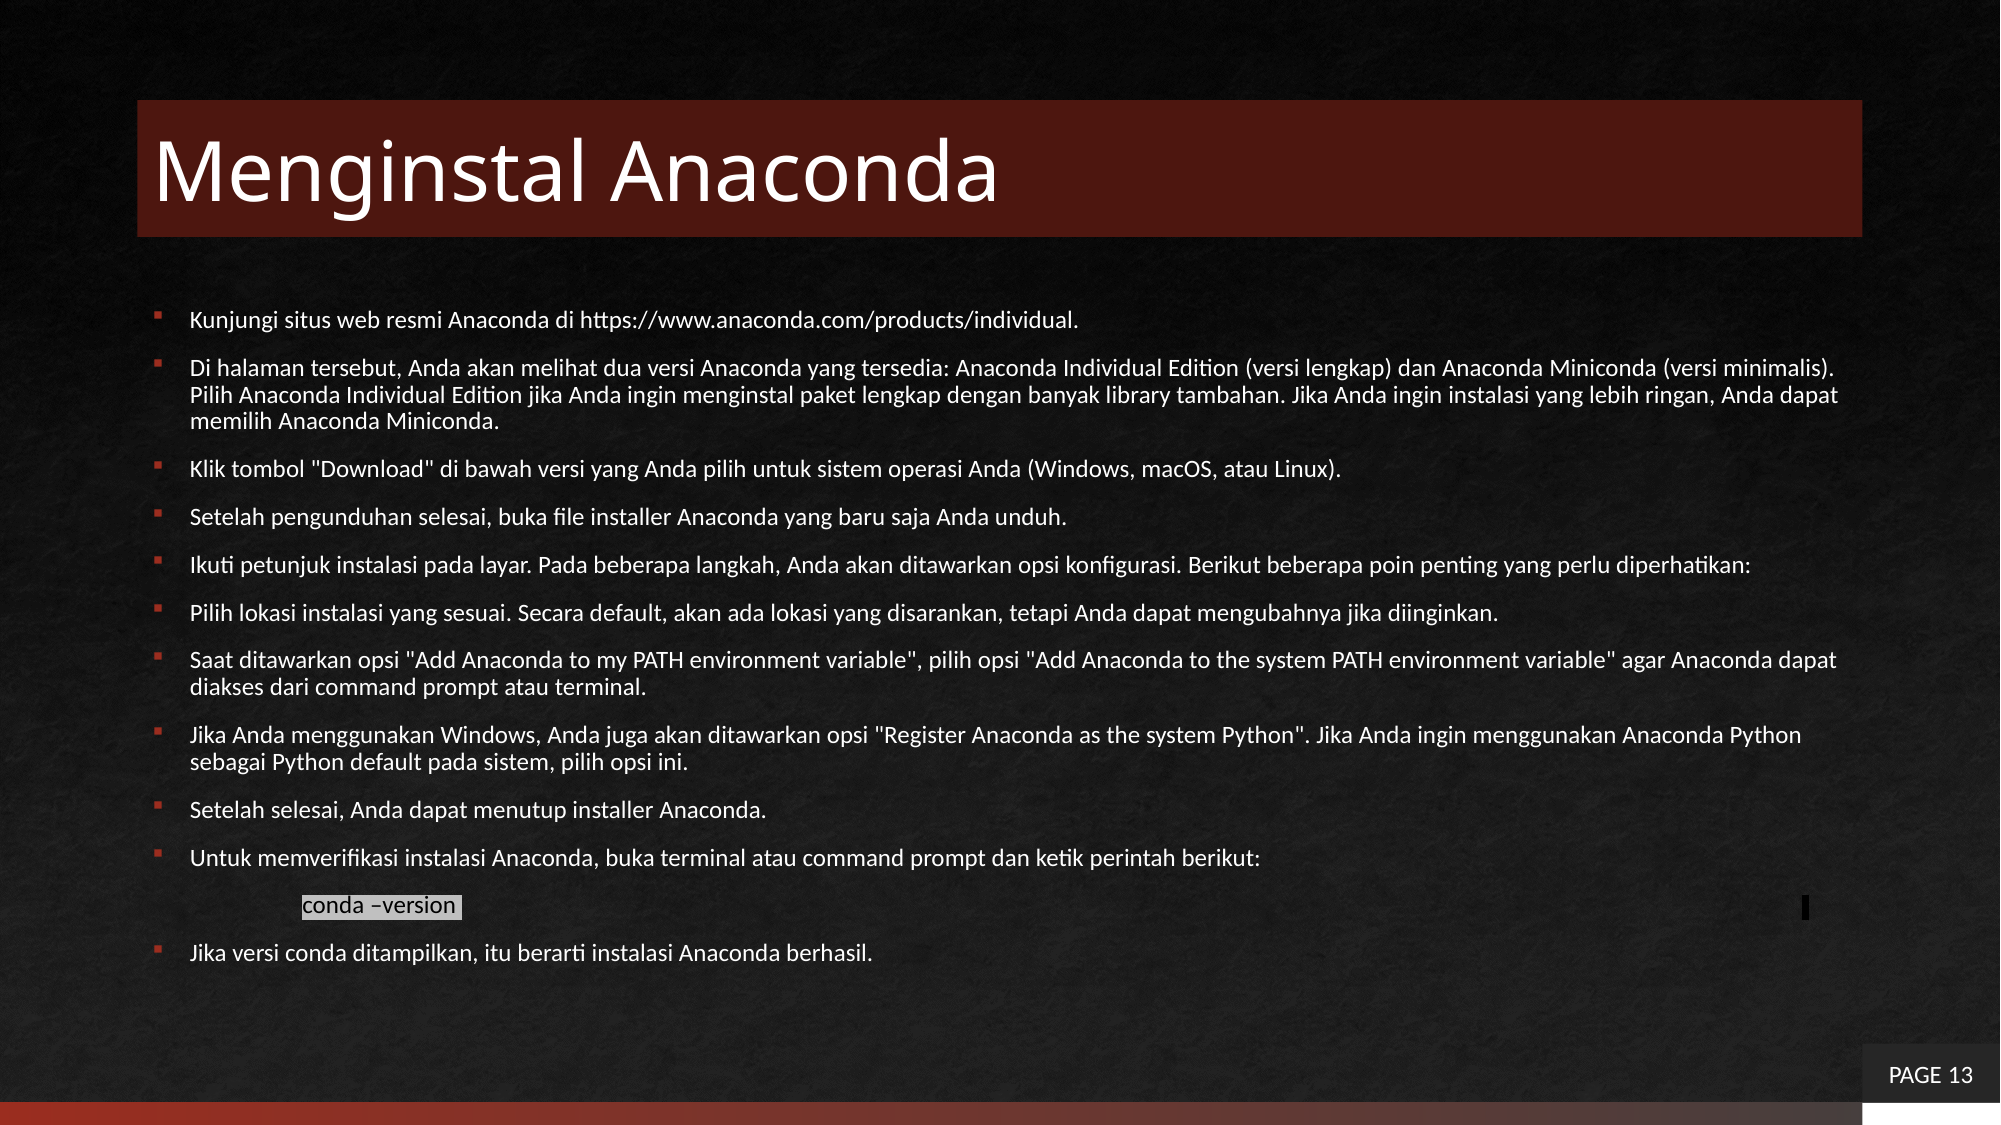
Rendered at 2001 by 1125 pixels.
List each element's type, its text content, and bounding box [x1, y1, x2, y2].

title Menginstal Anaconda [137, 100, 1863, 237]
slide_number PAGE 13 [1862, 1043, 2000, 1103]
list Kunjungi situs web resmi Anaconda di https://www.anaconda.com/products/individual. Di halaman tersebut, Anda akan melihat dua versi Anaconda yang tersedia: Anaconda Individual Edition (versi lengkap) dan Anaconda Miniconda (versi minimalis). Pilih Anaconda Individual Edition jika Anda ingin menginstal paket lengkap dengan banyak library tambahan. Jika Anda ingin instalasi yang lebih ringan, Anda dapat memilih Anaconda Miniconda. Klik tombol "Download" di bawah versi yang Anda pilih untuk sistem operasi Anda (Windows, macOS, atau Linux). Setelah pengunduhan selesai, buka file installer Anaconda yang baru saja Anda unduh. Ikuti petunjuk instalasi pada layar. Pada beberapa langkah, Anda akan ditawarkan opsi konfigurasi. Berikut beberapa poin penting yang perlu diperhatikan: Pilih lokasi instalasi yang sesuai. Secara default, akan ada lokasi yang disarankan, tetapi Anda dapat mengubahnya jika diinginkan. Saat ditawarkan opsi "Add Anaconda to my PATH environment variable", pilih opsi "Add Anaconda to the system PATH environment variable" agar Anaconda dapat diakses dari command prompt atau terminal. Jika Anda menggunakan Windows, Anda juga akan ditawarkan opsi "Register Anaconda as the system Python". Jika Anda ingin menggunakan Anaconda Python sebagai Python default pada sistem, pilih opsi ini. Setelah selesai, Anda dapat menutup installer Anaconda. Untuk memverifikasi instalasi Anaconda, buka terminal atau command prompt dan ketik perintah berikut: conda –version . Jika versi conda ditampilkan, itu berarti instalasi Anaconda berhasil. [137, 299, 1863, 1014]
picture [0, 0, 2000, 1103]
